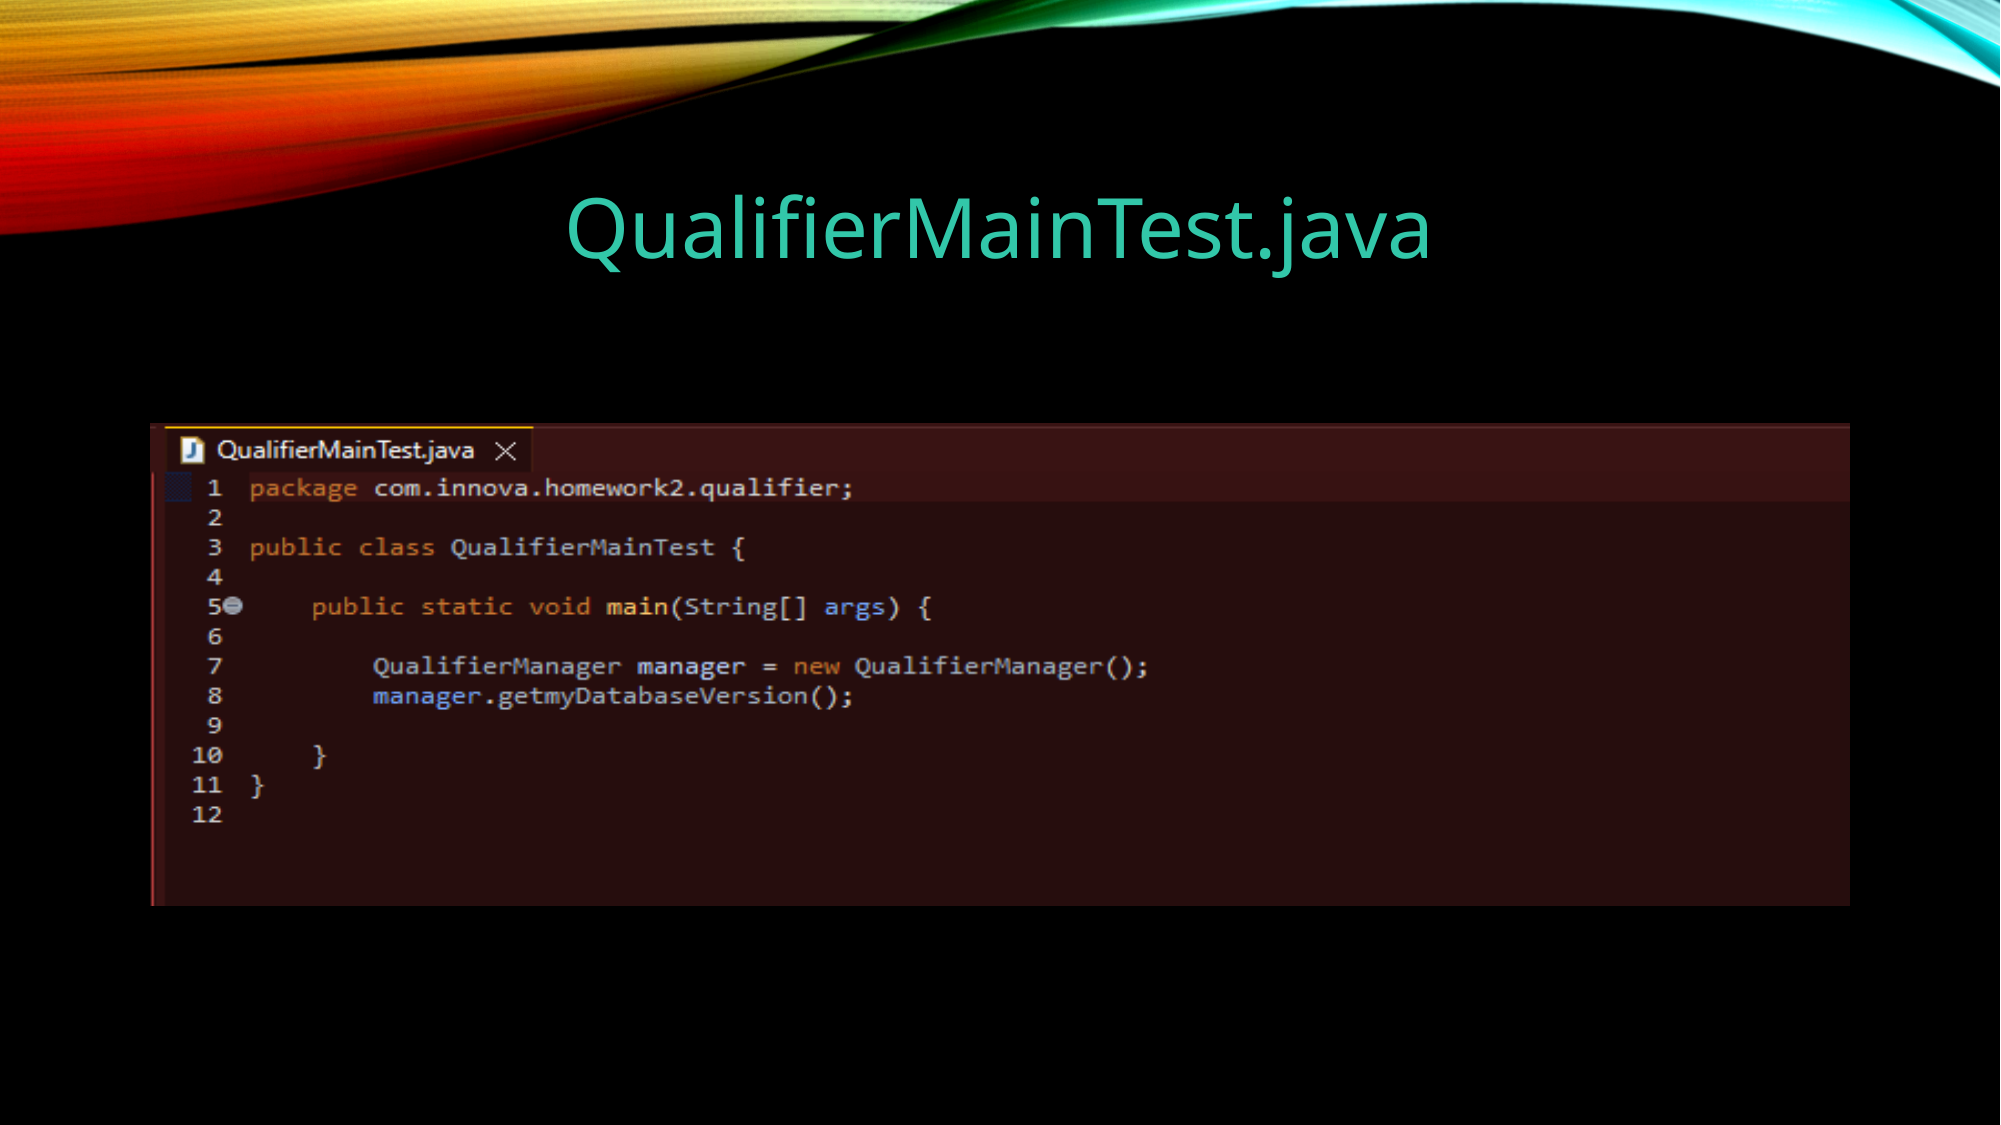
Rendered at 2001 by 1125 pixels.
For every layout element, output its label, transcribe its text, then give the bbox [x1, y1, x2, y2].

title QualifierMainTest.java [150, 125, 1850, 338]
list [150, 423, 1850, 906]
picture [0, 0, 2000, 237]
